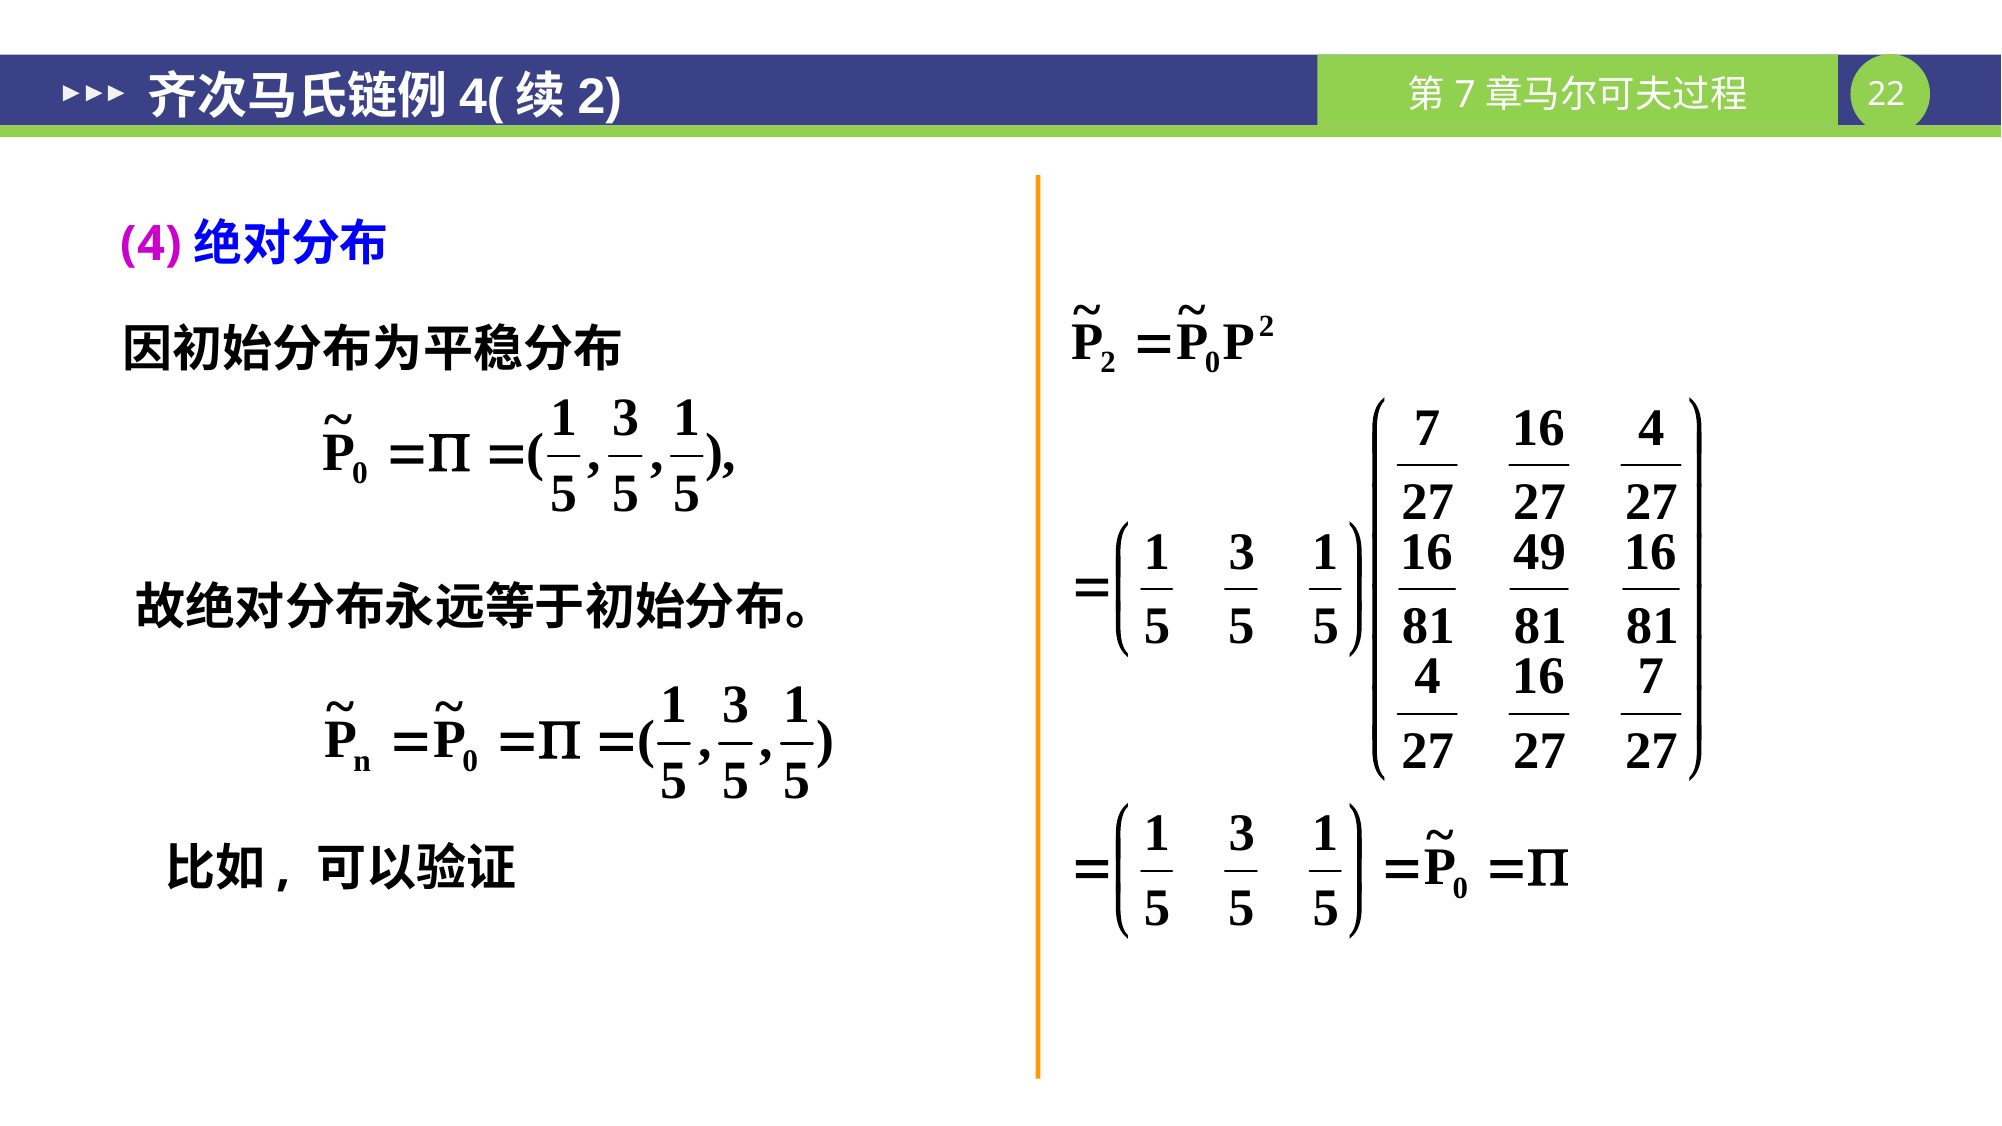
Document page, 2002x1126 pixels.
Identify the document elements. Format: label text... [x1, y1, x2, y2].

text_box 因初始分布为平稳分布 [108, 296, 707, 384]
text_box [1062, 299, 1719, 947]
title 齐次马氏链例4(续2) [127, 57, 1003, 129]
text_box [314, 380, 746, 525]
text_box 故绝对分布永远等于初始分布。 [120, 555, 1019, 642]
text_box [316, 667, 842, 812]
text_box 比如, 可以验证 [150, 815, 749, 903]
list (4)绝对分布 [100, 172, 1418, 282]
